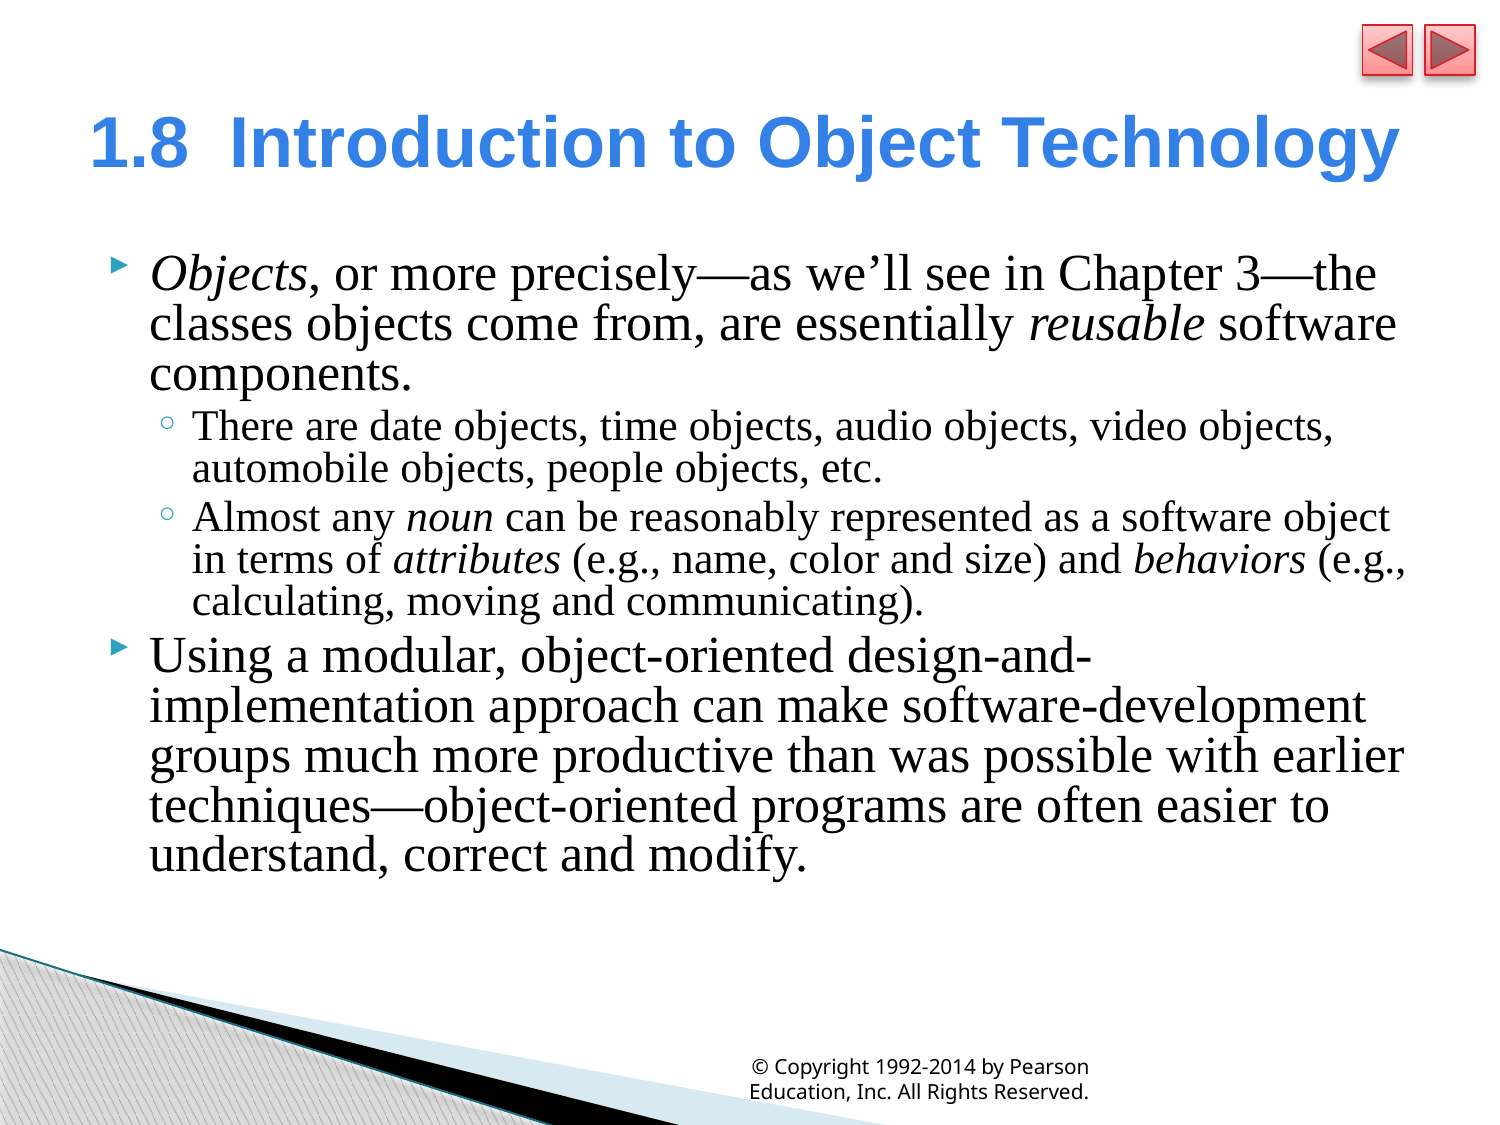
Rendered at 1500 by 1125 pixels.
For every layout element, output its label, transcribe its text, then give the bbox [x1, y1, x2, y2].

list Objects, or more precisely—as we’ll see in Chapter 3—the classes objects come from, are essentially reusable software components. There are date objects, time objects, audio objects, video objects, automobile objects, people objects, etc. Almost any noun can be reasonably represented as a software object in terms of attributes (e.g., name, color and size) and behaviors (e.g., calculating, moving and communicating). Using a modular, object-oriented design-and-implementation approach can make software-development groups much more productive than was possible with earlier techniques—object-oriented programs are often easier to understand, correct and modify. [74, 242, 1426, 986]
title 1.8 Introduction to Object Technology [75, 45, 1425, 233]
footer © Copyright 1992-2014 by Pearson Education, Inc. All Rights Reserved. [650, 1051, 1105, 1112]
